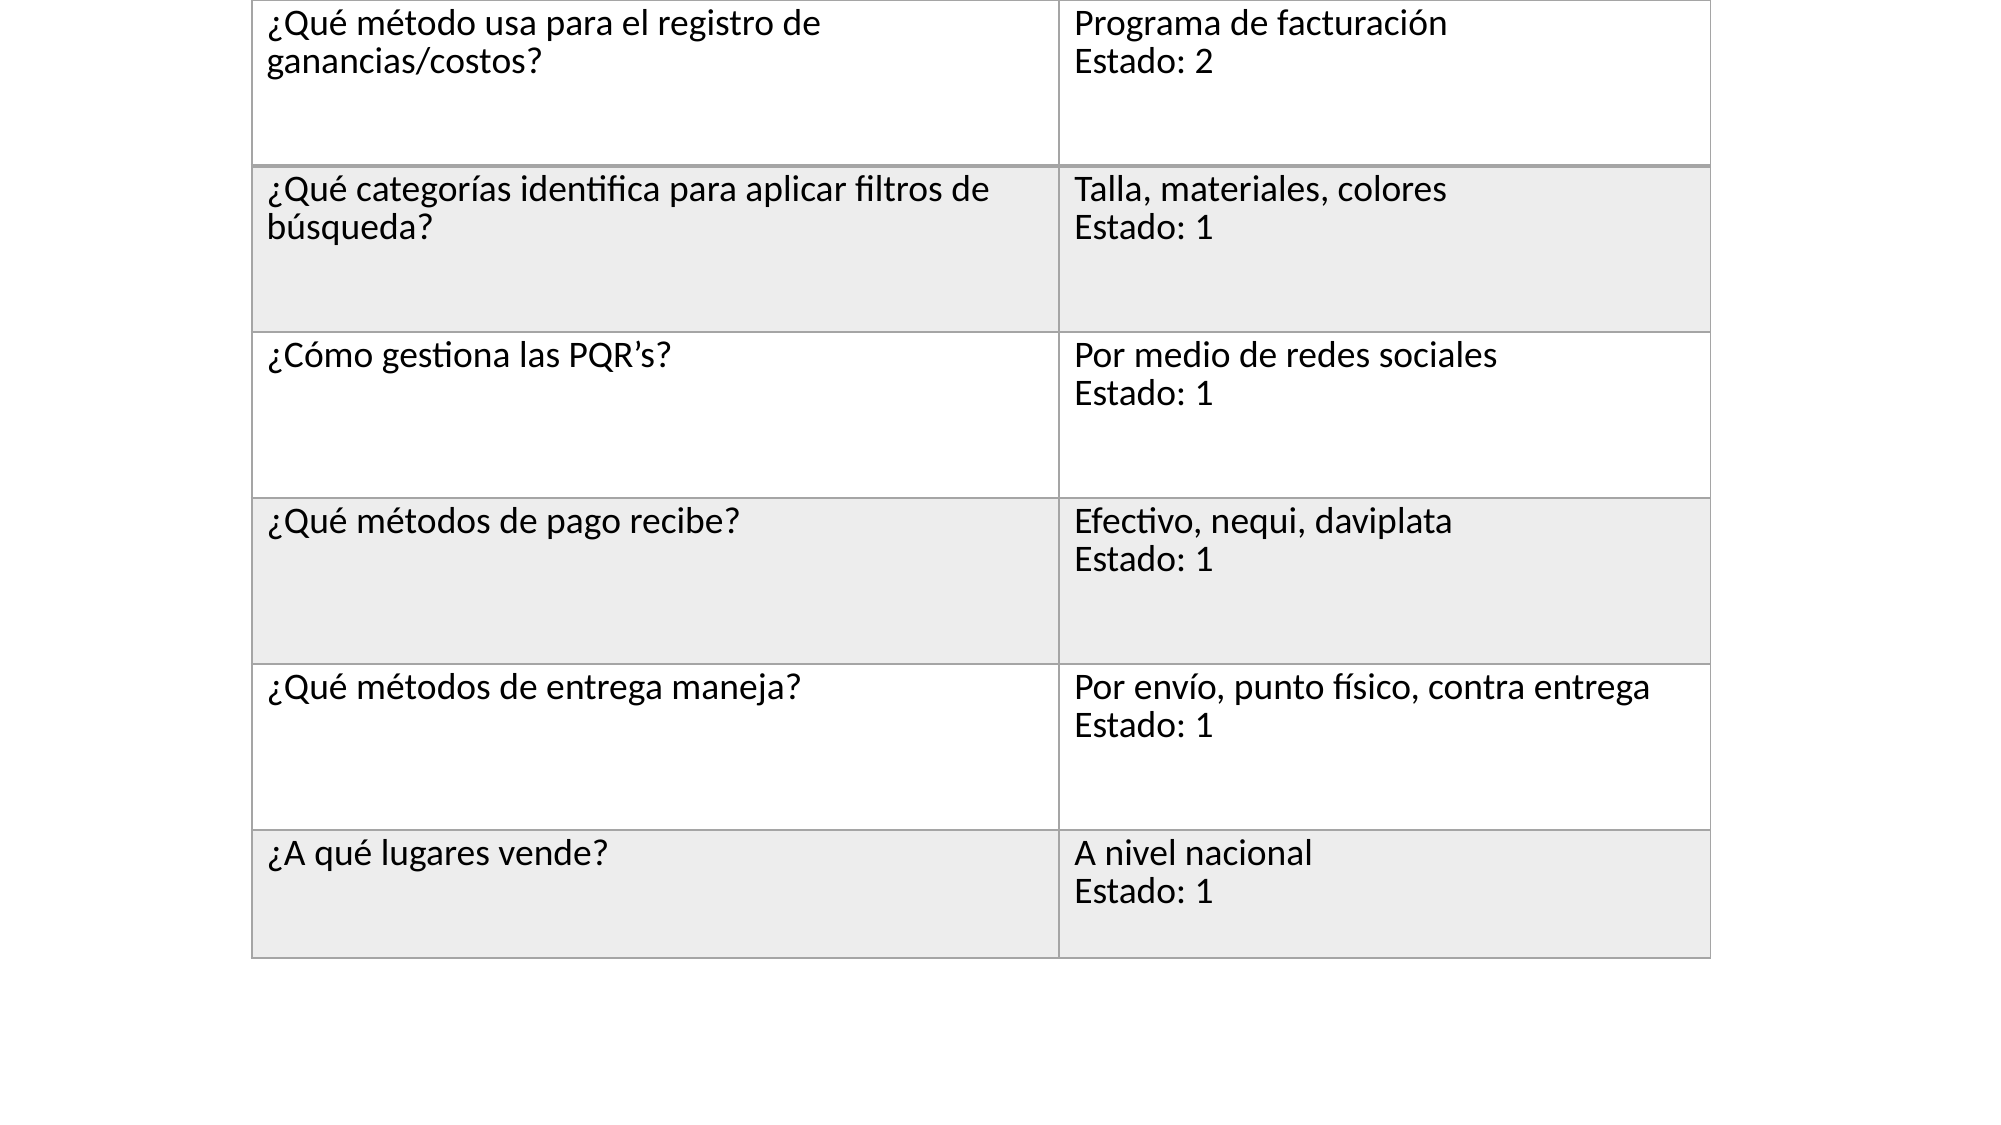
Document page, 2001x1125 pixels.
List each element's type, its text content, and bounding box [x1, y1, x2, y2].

table_cell Por envío, punto físico, contra entrega Estado: 1 [1060, 665, 1710, 829]
table_cell ¿A qué lugares vende? [253, 831, 1058, 957]
table_cell ¿Qué métodos de pago recibe? [253, 499, 1058, 663]
table_cell ¿Qué métodos de entrega maneja? [253, 665, 1058, 829]
table_header ¿Qué método usa para el registro de ganancias/costos? [253, 1, 1058, 164]
table_header Programa de facturación Estado: 2 [1060, 1, 1710, 164]
table_cell ¿Cómo gestiona las PQR’s? [253, 333, 1058, 497]
table_cell ¿Qué categorías identifica para aplicar filtros de búsqueda? [253, 168, 1058, 331]
table_cell Talla, materiales, colores Estado: 1 [1060, 168, 1710, 331]
table_cell Por medio de redes sociales Estado: 1 [1060, 333, 1710, 497]
table_cell A nivel nacional Estado: 1 [1060, 831, 1710, 957]
table_cell Efectivo, nequi, daviplata Estado: 1 [1060, 499, 1710, 663]
